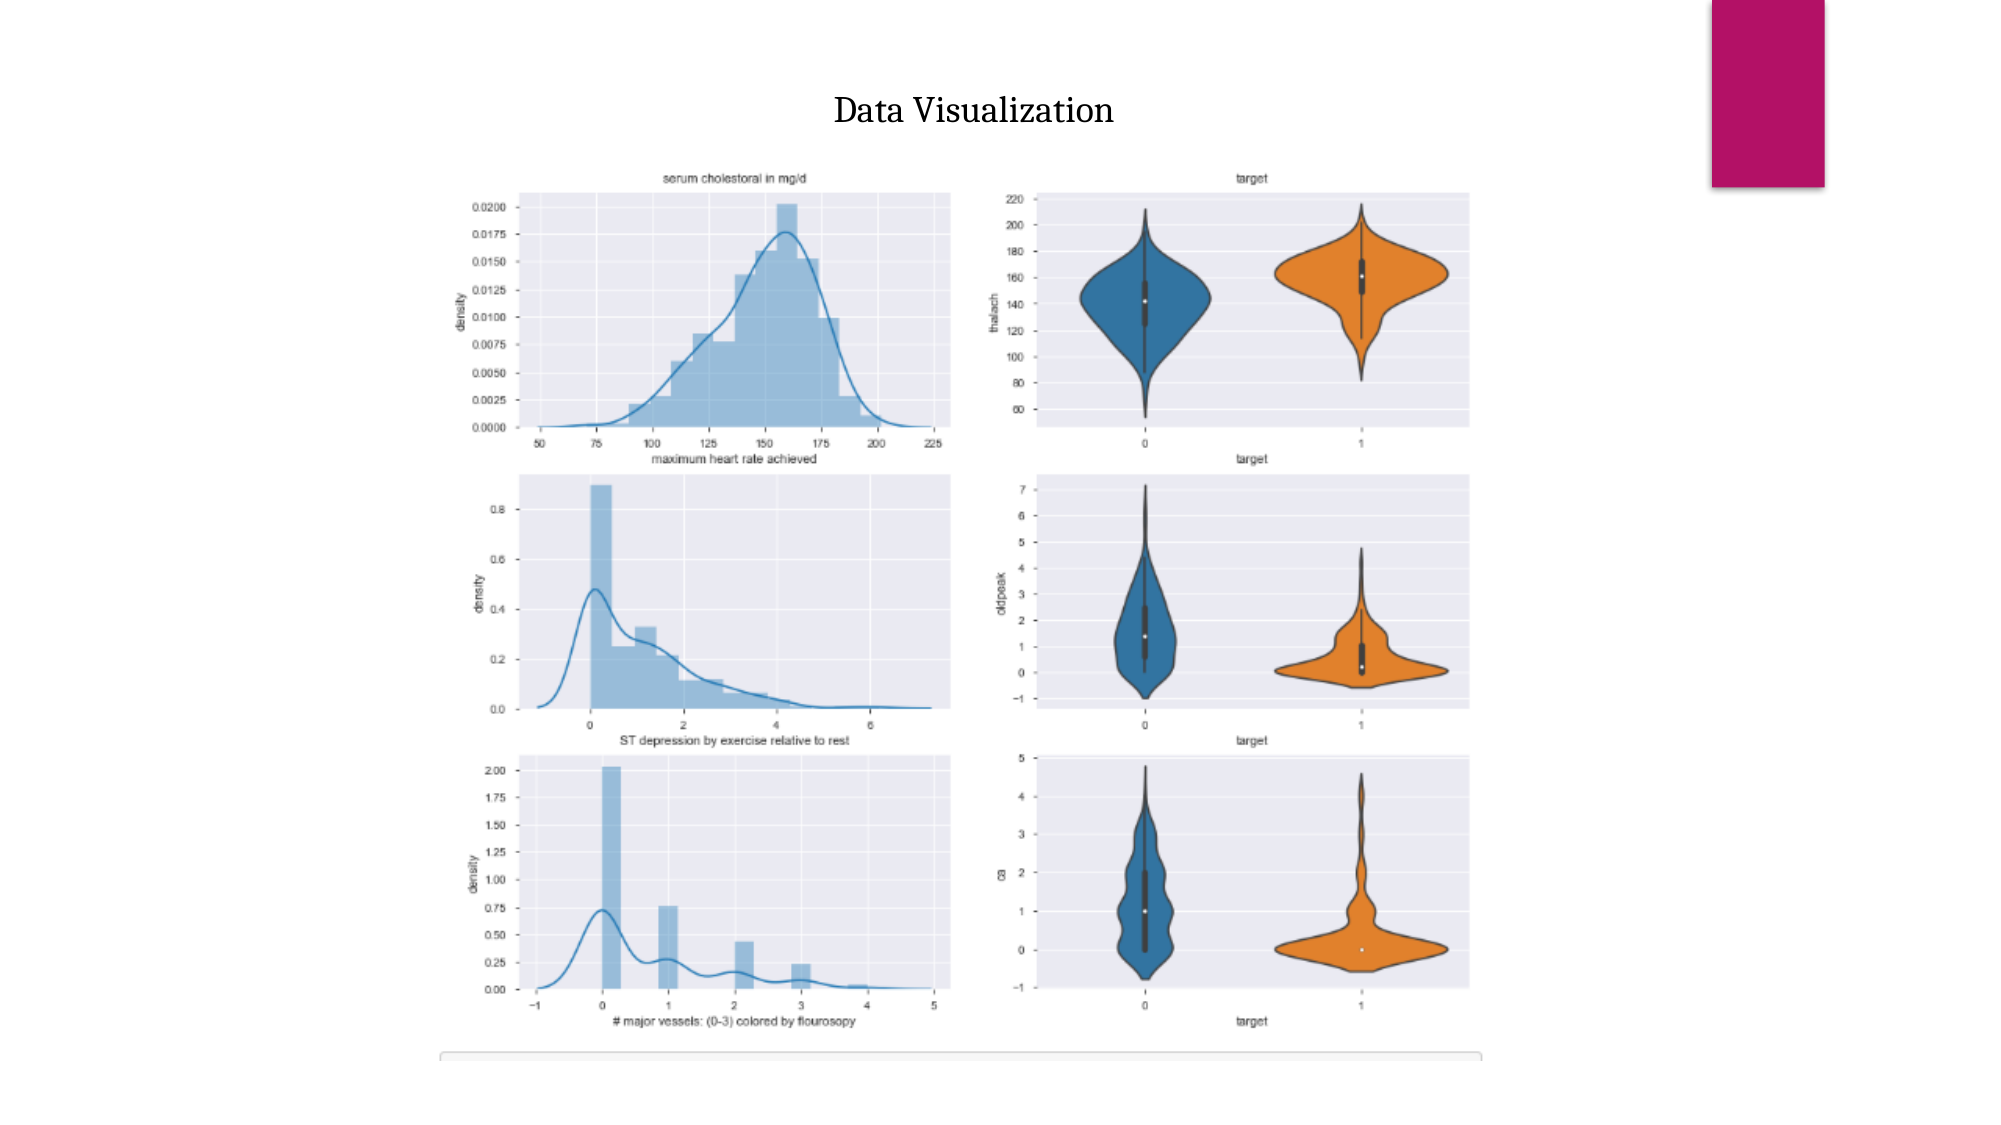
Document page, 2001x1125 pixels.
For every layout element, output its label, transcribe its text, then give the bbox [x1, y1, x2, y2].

picture [432, 167, 1518, 1061]
text_box Data Visualization [818, 77, 1131, 138]
